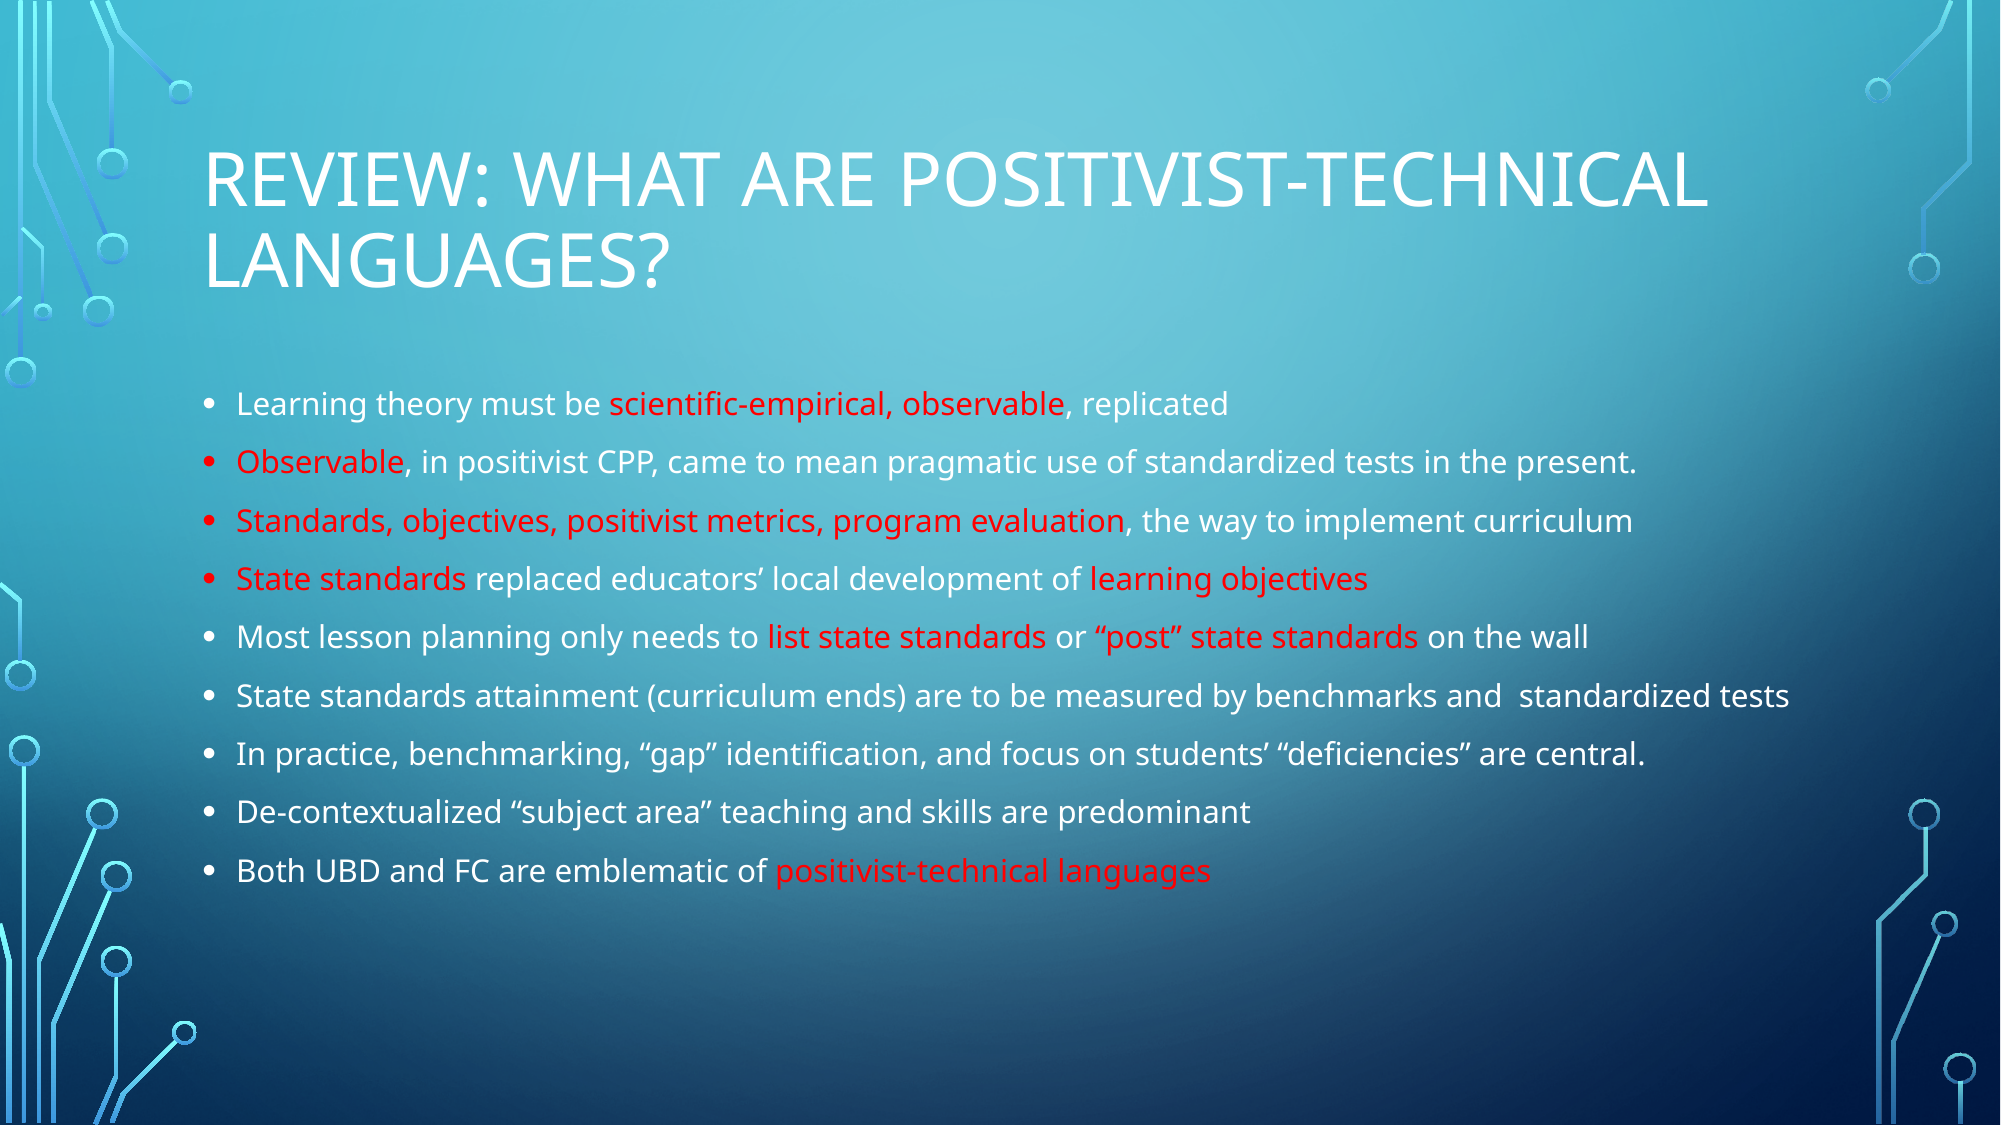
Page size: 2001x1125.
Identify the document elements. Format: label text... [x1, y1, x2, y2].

list Learning theory must be scientific-empirical, observable, replicated Observable, in positivist CPP, came to mean pragmatic use of standardized tests in the present. Standards, objectives, positivist metrics, program evaluation, the way to implement curriculum State standards replaced educators’ local development of learning objectives Most lesson planning only needs to list state standards or “post” state standards on the wall State standards attainment (curriculum ends) are to be measured by benchmarks and standardized tests In practice, benchmarking, “gap” identification, and focus on students’ “deficiencies” are central. De-contextualized “subject area” teaching and skills are predominant Both UBD and FC are emblematic of positivist-technical languages [187, 369, 1813, 950]
title Review: what are positivist-technical languages? [187, 101, 1813, 344]
